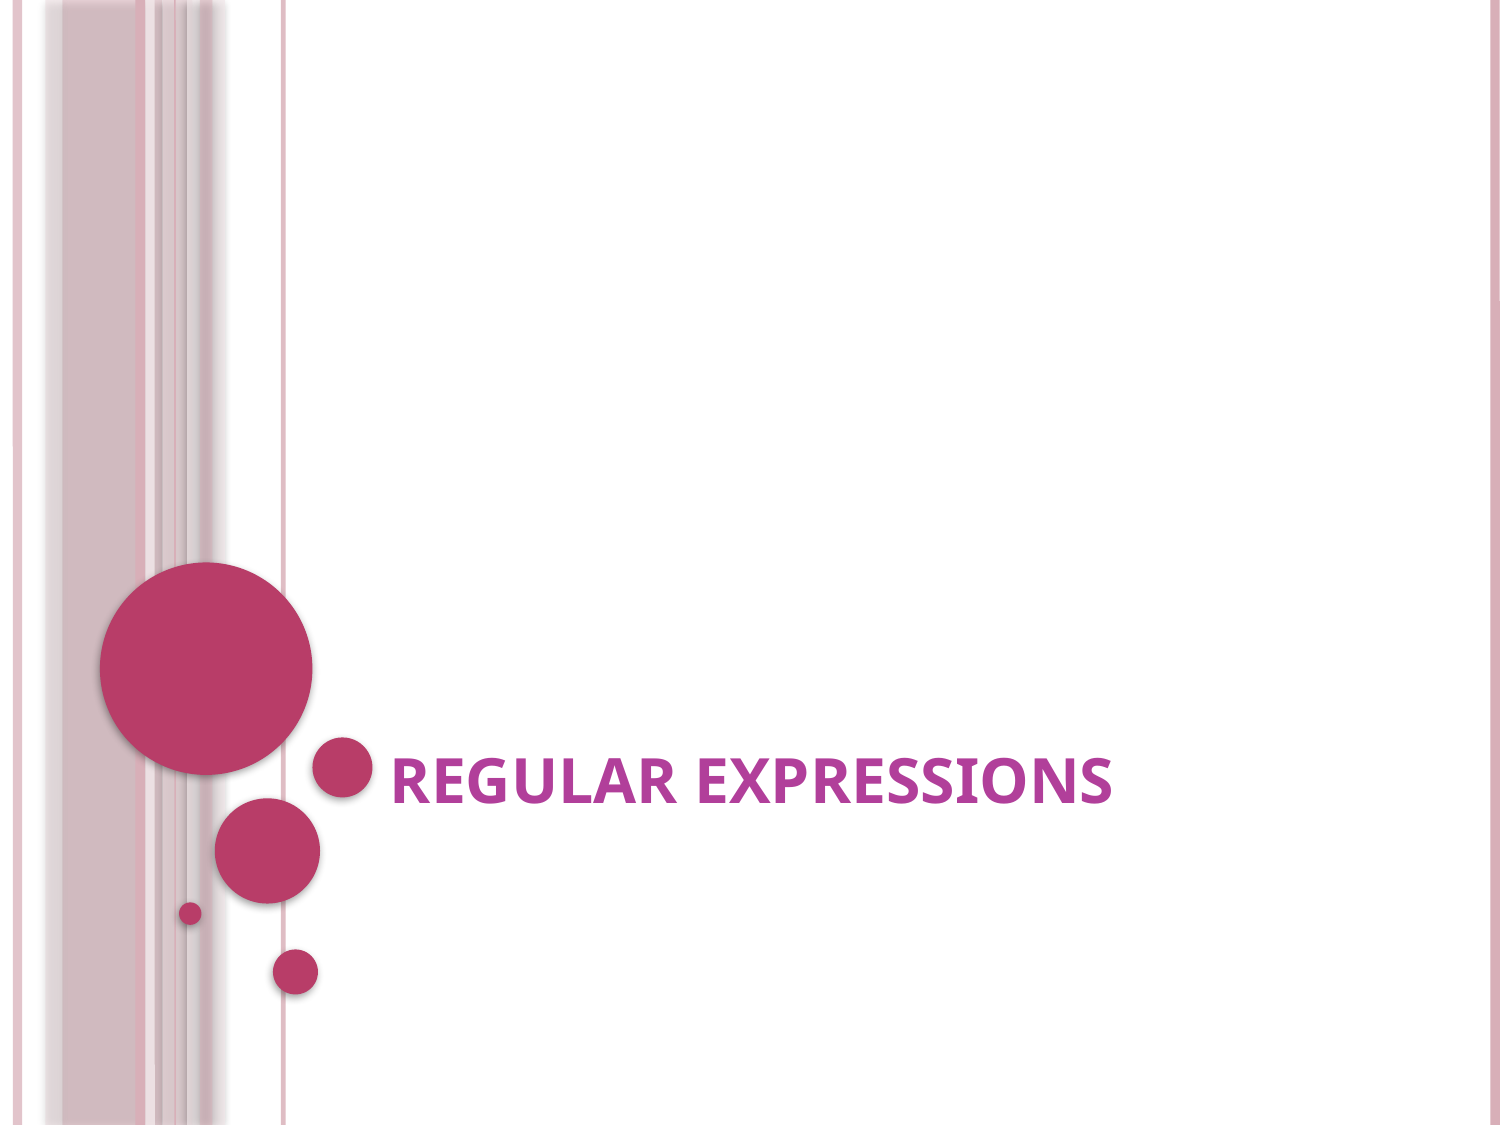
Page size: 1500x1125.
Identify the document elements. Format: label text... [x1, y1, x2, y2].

title Regular Expressions [375, 512, 1388, 824]
